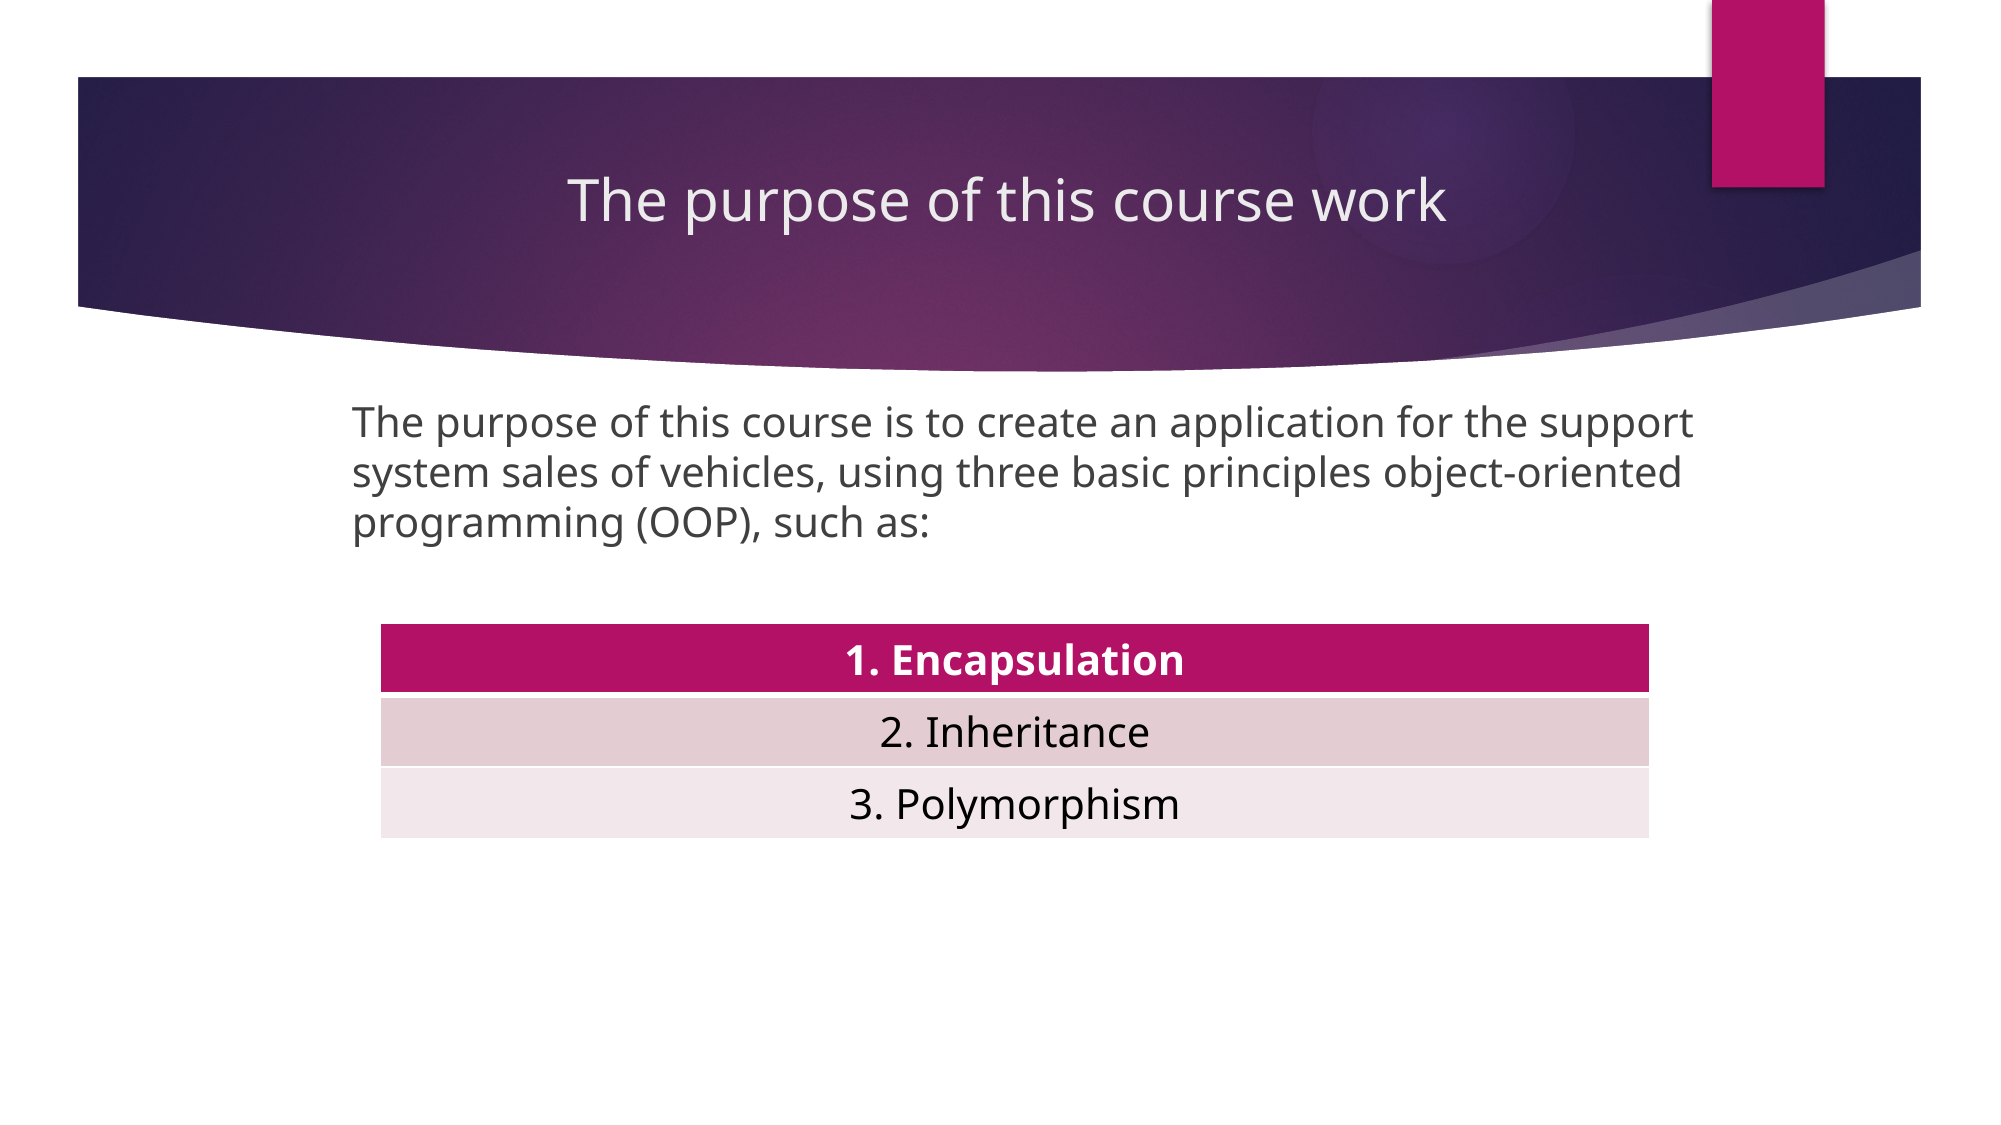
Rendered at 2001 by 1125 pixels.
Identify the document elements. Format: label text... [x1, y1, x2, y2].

list The purpose of this course is to create an application for the support system sales of vehicles, using three basic principles object-oriented programming (OOP), such as: [336, 388, 1785, 623]
table_cell 3. Polymorphism [381, 768, 1649, 838]
title The purpose of this course work [552, 140, 1476, 257]
table_header 1. Encapsulation [381, 624, 1649, 692]
table_cell 2. Inheritance [381, 698, 1649, 766]
